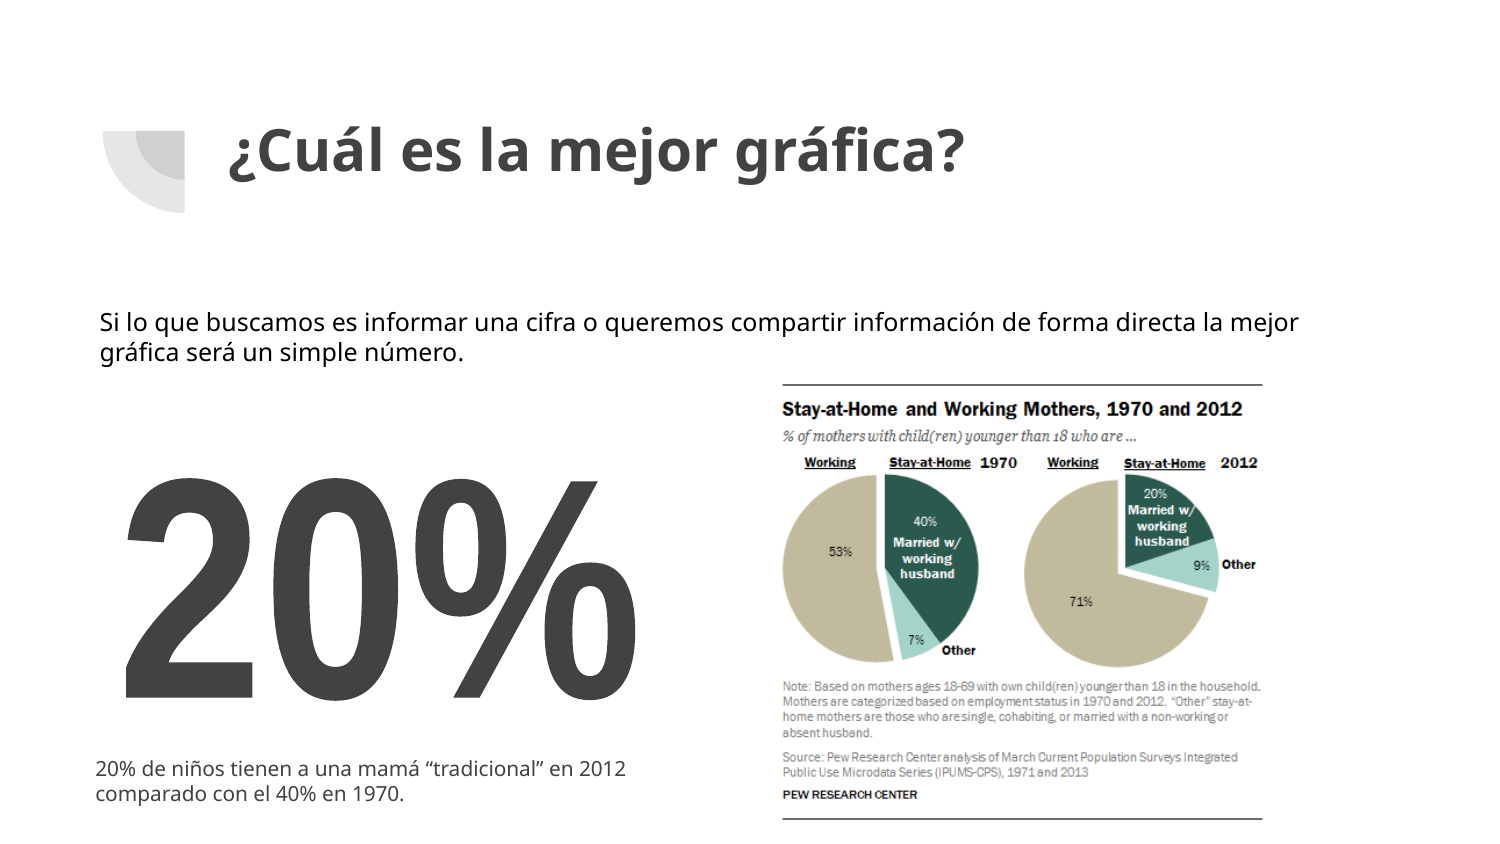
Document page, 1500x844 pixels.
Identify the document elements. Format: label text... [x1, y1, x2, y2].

text_box 20% de niños tienen a una mamá “tradicional” en 2012 comparado con el 40% en 1970. [80, 740, 660, 810]
title ¿Cuál es la mejor gráfica? [213, 98, 1368, 263]
text_box Si lo que buscamos es informar una cifra o queremos compartir información de forma directa la mejor gráfica será un simple número. [84, 291, 1325, 476]
picture [778, 380, 1266, 823]
